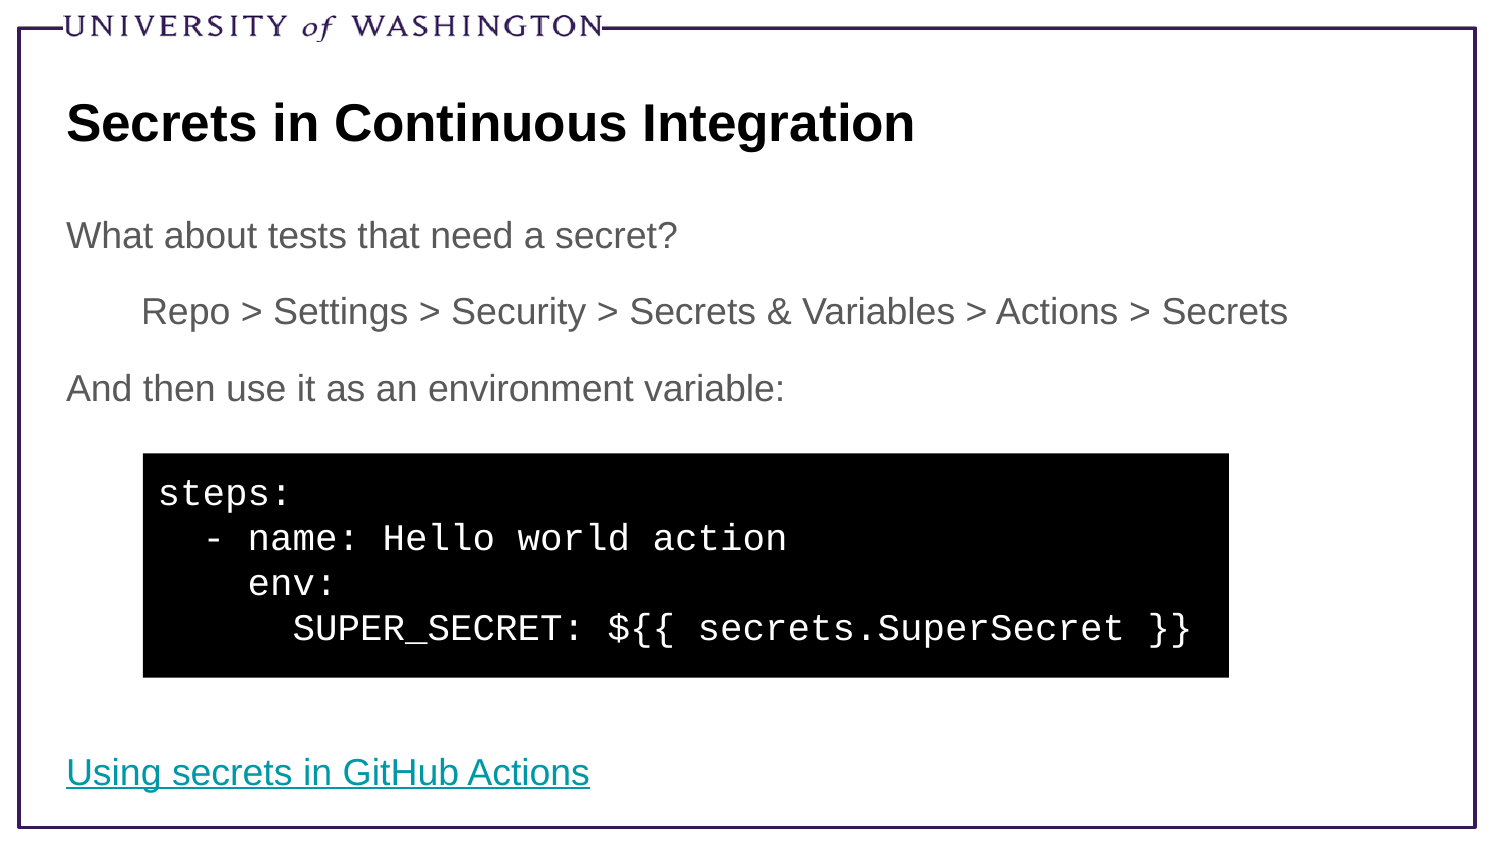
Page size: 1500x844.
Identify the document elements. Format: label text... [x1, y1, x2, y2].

text_box steps: - name: Hello world action env: SUPER_SECRET: ${{ secrets.SuperSecret }} [142, 453, 1229, 678]
picture [15, 15, 1480, 830]
title Secrets in Continuous Integration [51, 72, 1449, 167]
list What about tests that need a secret? Repo > Settings > Security > Secrets & Variables > Actions > Secrets And then use it as an environment variable: Using secrets in GitHub Actions [51, 189, 1449, 811]
